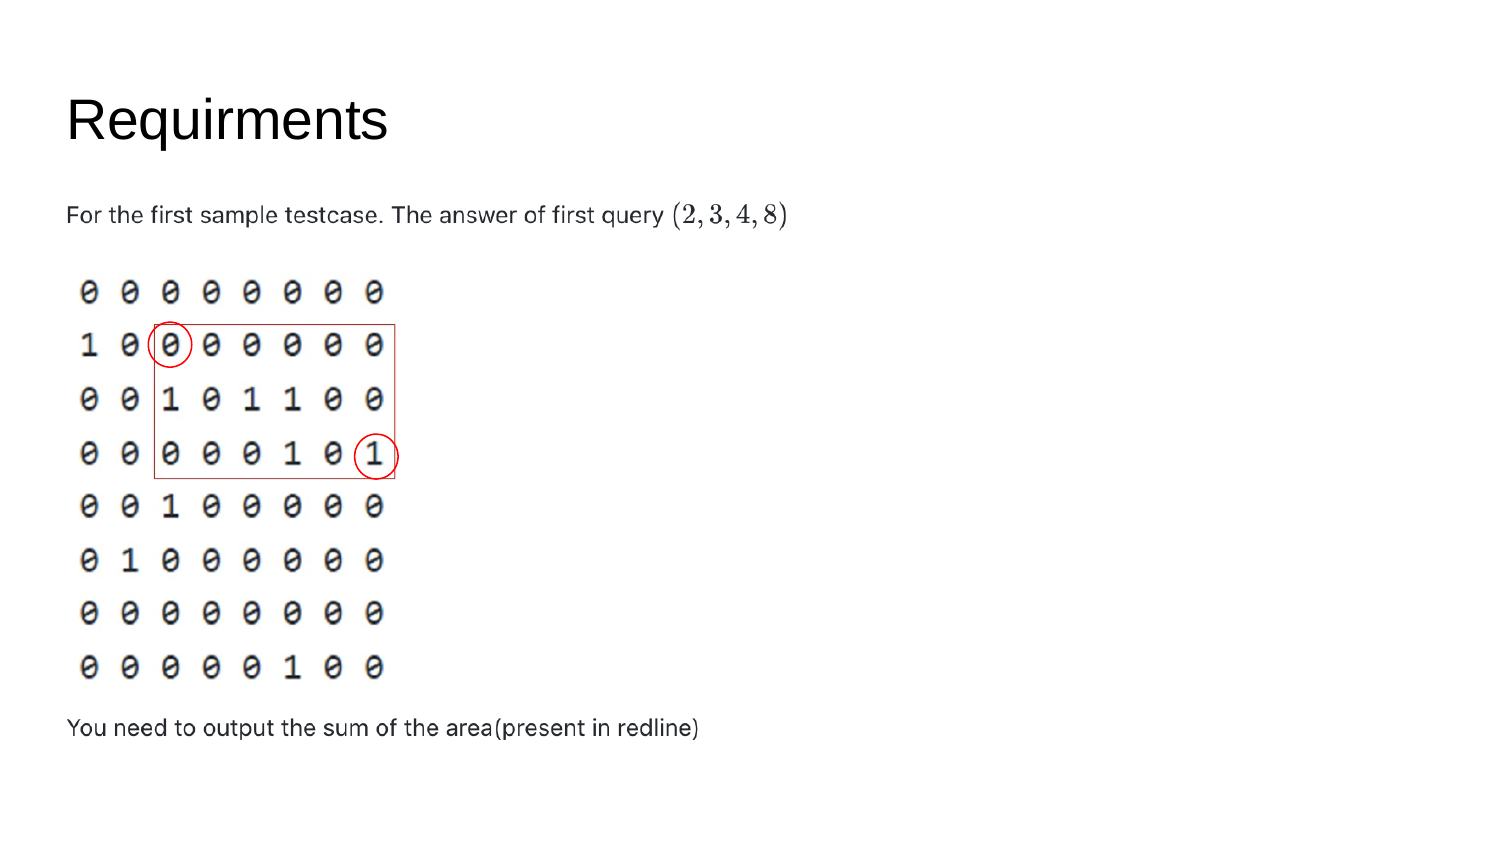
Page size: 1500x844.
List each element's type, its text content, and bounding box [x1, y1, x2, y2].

picture [50, 188, 1036, 761]
title Requirments [51, 72, 1449, 167]
